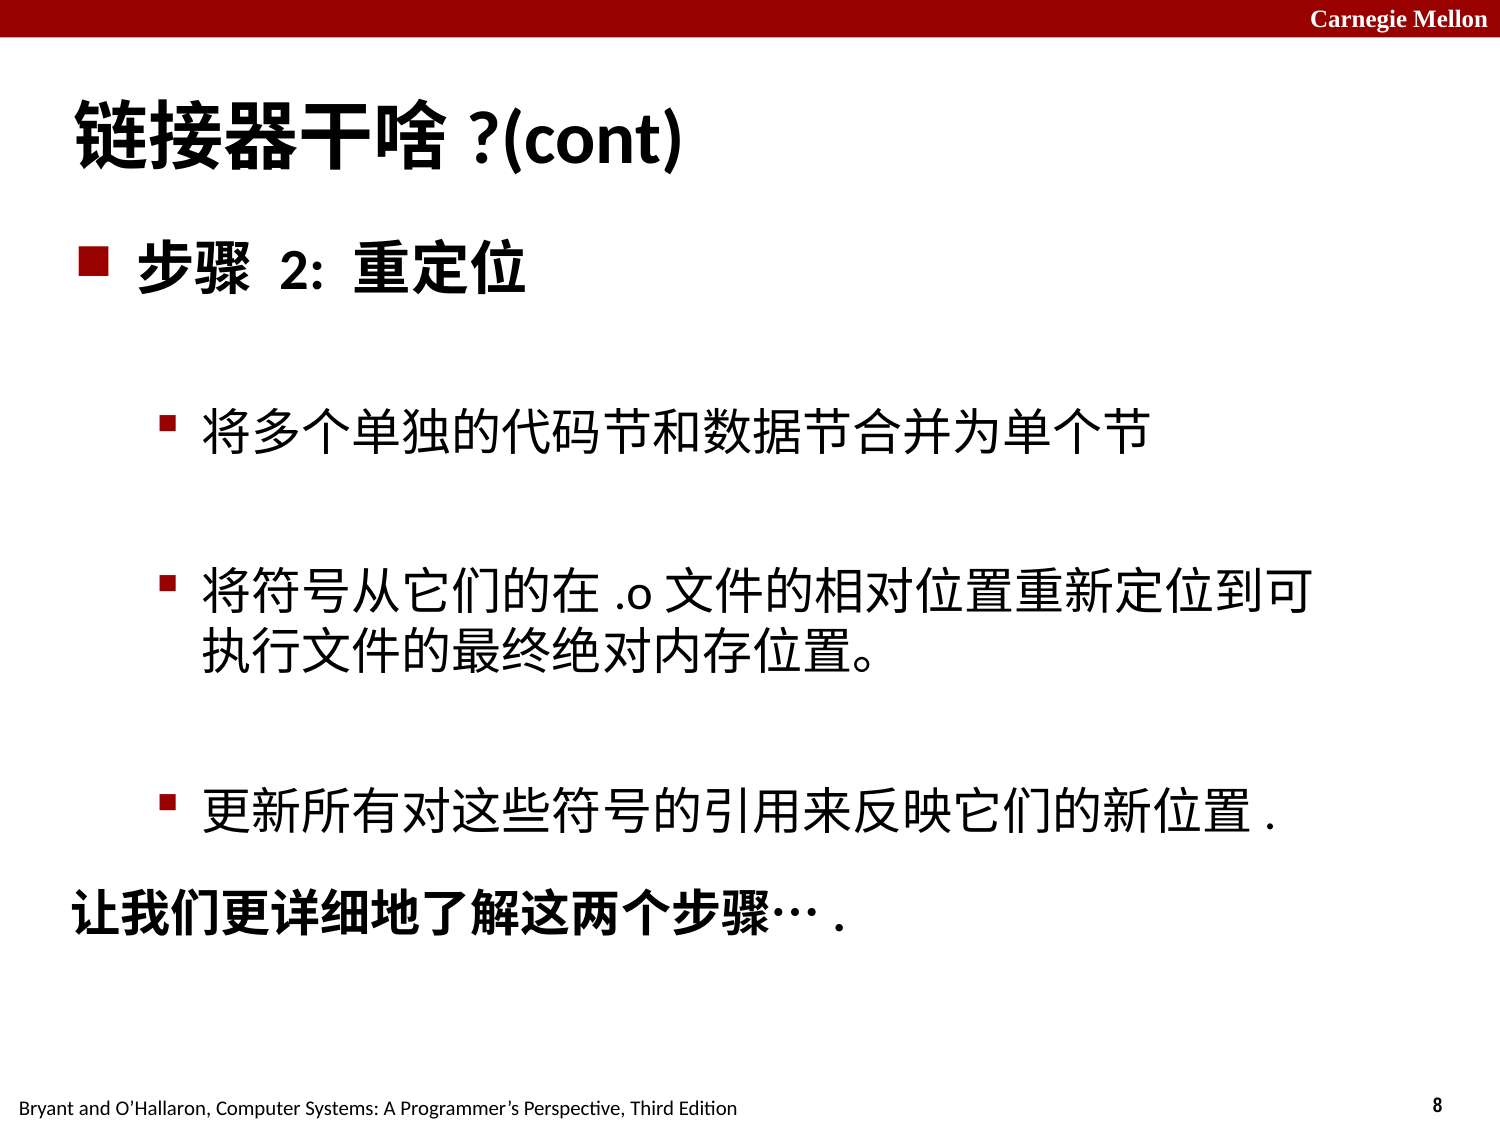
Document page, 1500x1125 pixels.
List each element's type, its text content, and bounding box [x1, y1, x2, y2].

text_box 让我们更详细地了解这两个步骤…. [55, 874, 861, 950]
title 链接器干啥?(cont) [58, 71, 1305, 197]
list 步骤 2: 重定位 将多个单独的代码节和数据节合并为单个节 将符号从它们的在.o文件的相对位置重新定位到可执行文件的最终绝对内存位置。 更新所有对这些符号的引用来反映它们的新位置. [64, 223, 1361, 1040]
